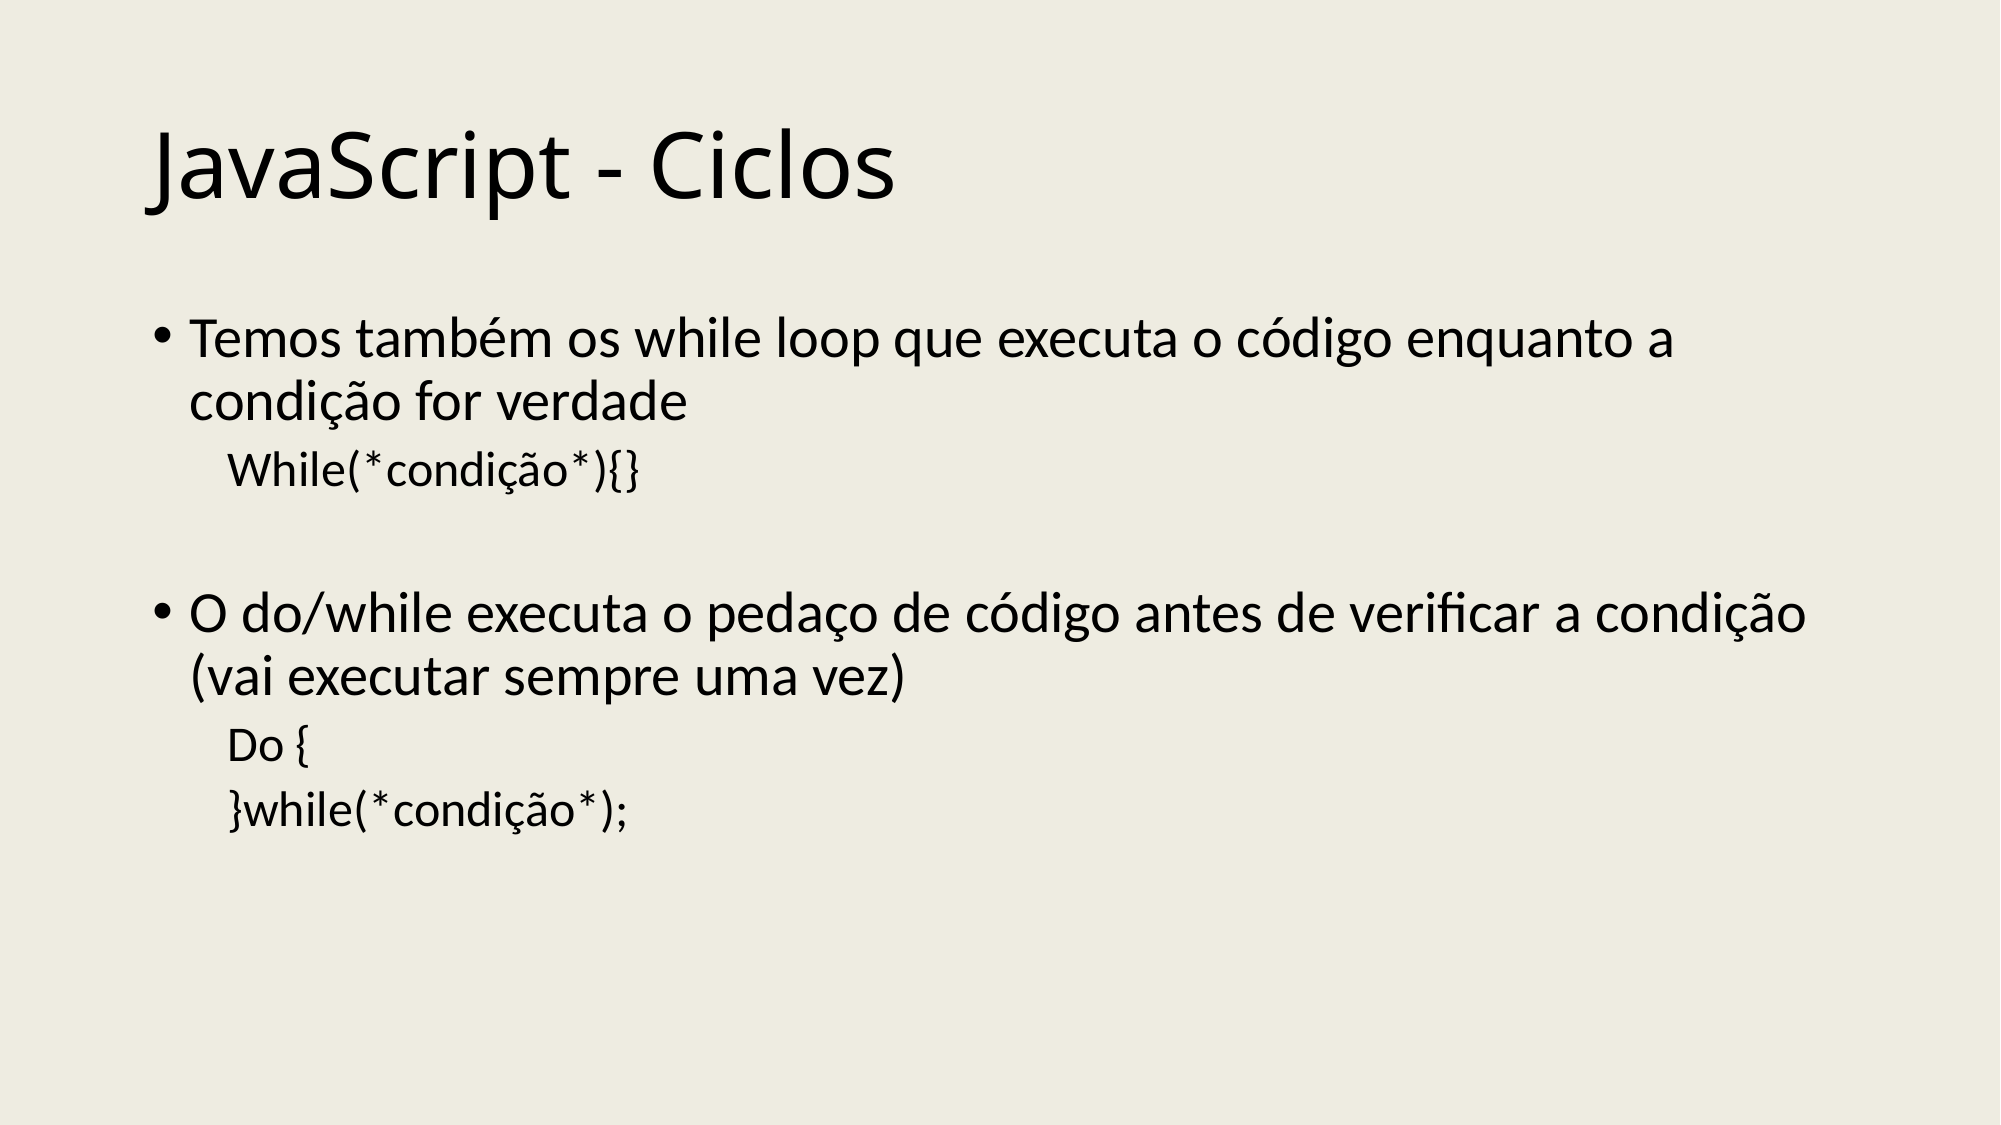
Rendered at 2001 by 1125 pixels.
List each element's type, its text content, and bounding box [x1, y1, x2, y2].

list Temos também os while loop que executa o código enquanto a condição for verdade While(*condição*){} O do/while executa o pedaço de código antes de verificar a condição (vai executar sempre uma vez) Do { }while(*condição*); [137, 299, 1863, 1014]
title JavaScript - Ciclos [137, 59, 1863, 278]
